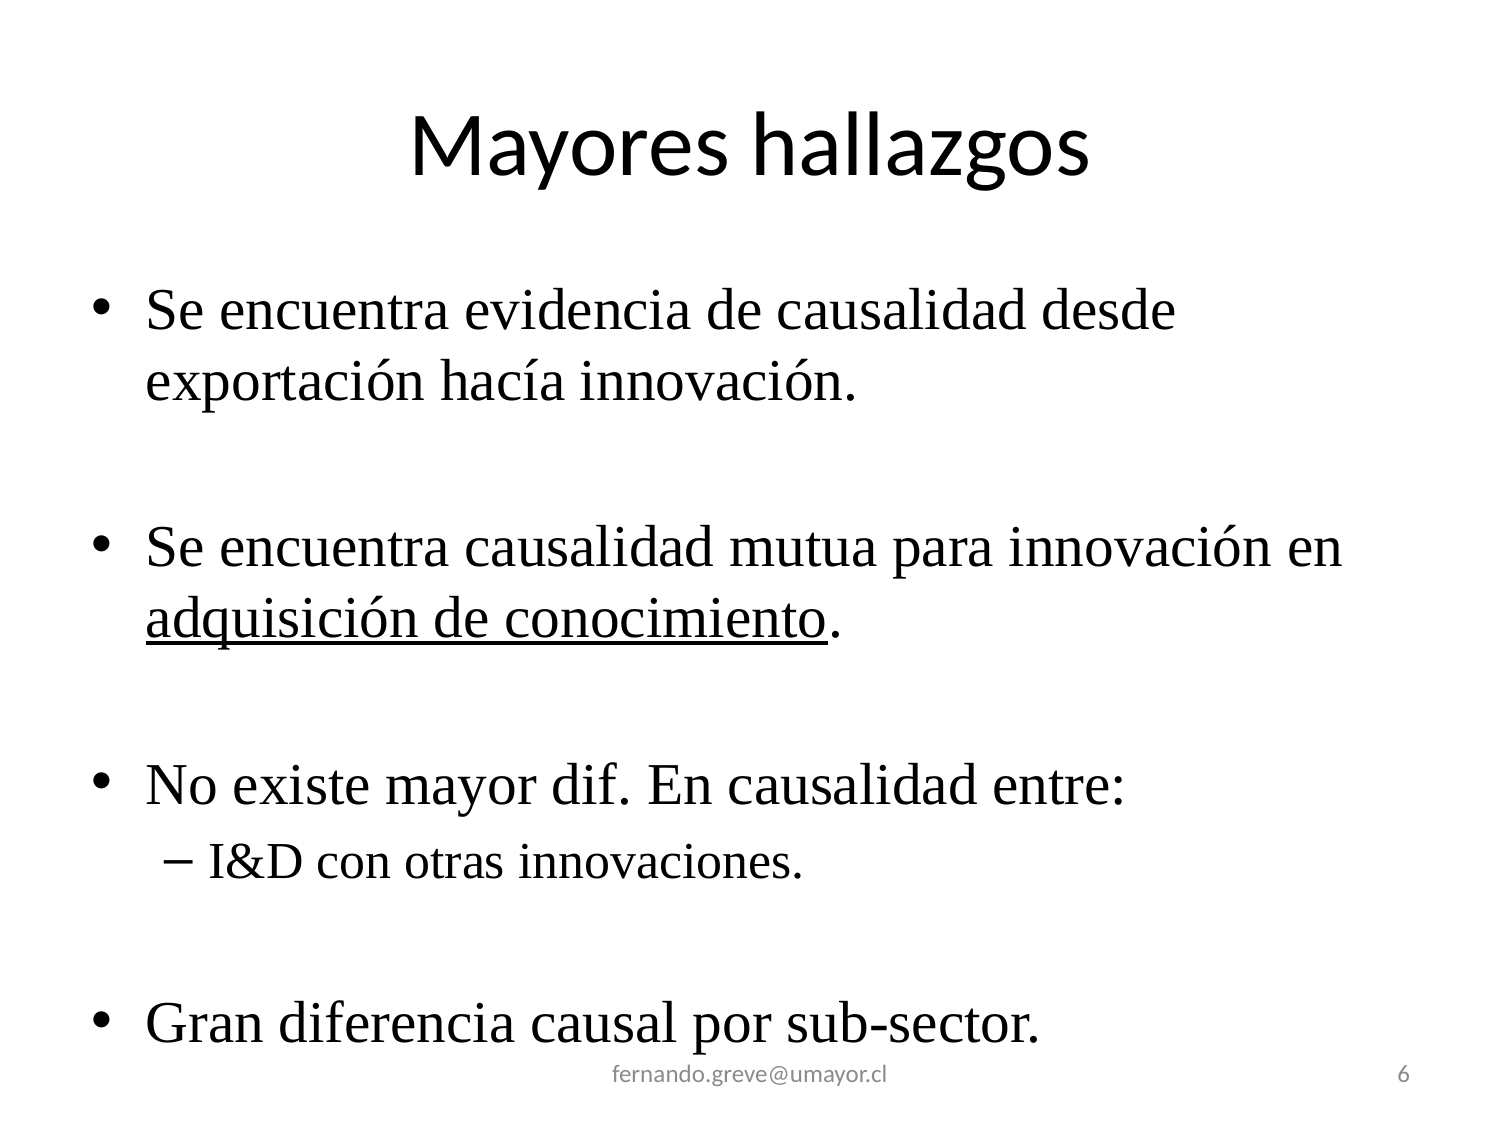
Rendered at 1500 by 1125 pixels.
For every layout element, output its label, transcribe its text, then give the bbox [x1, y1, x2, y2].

footer fernando.greve@umayor.cl [512, 1042, 988, 1103]
slide_number 6 [1074, 1042, 1425, 1103]
list Se encuentra evidencia de causalidad desde exportación hacía innovación. Se encuentra causalidad mutua para innovación en adquisición de conocimiento. No existe mayor dif. En causalidad entre: I&D con otras innovaciones. Gran diferencia causal por sub-sector. [76, 262, 1427, 1071]
title Mayores hallazgos [75, 45, 1425, 233]
